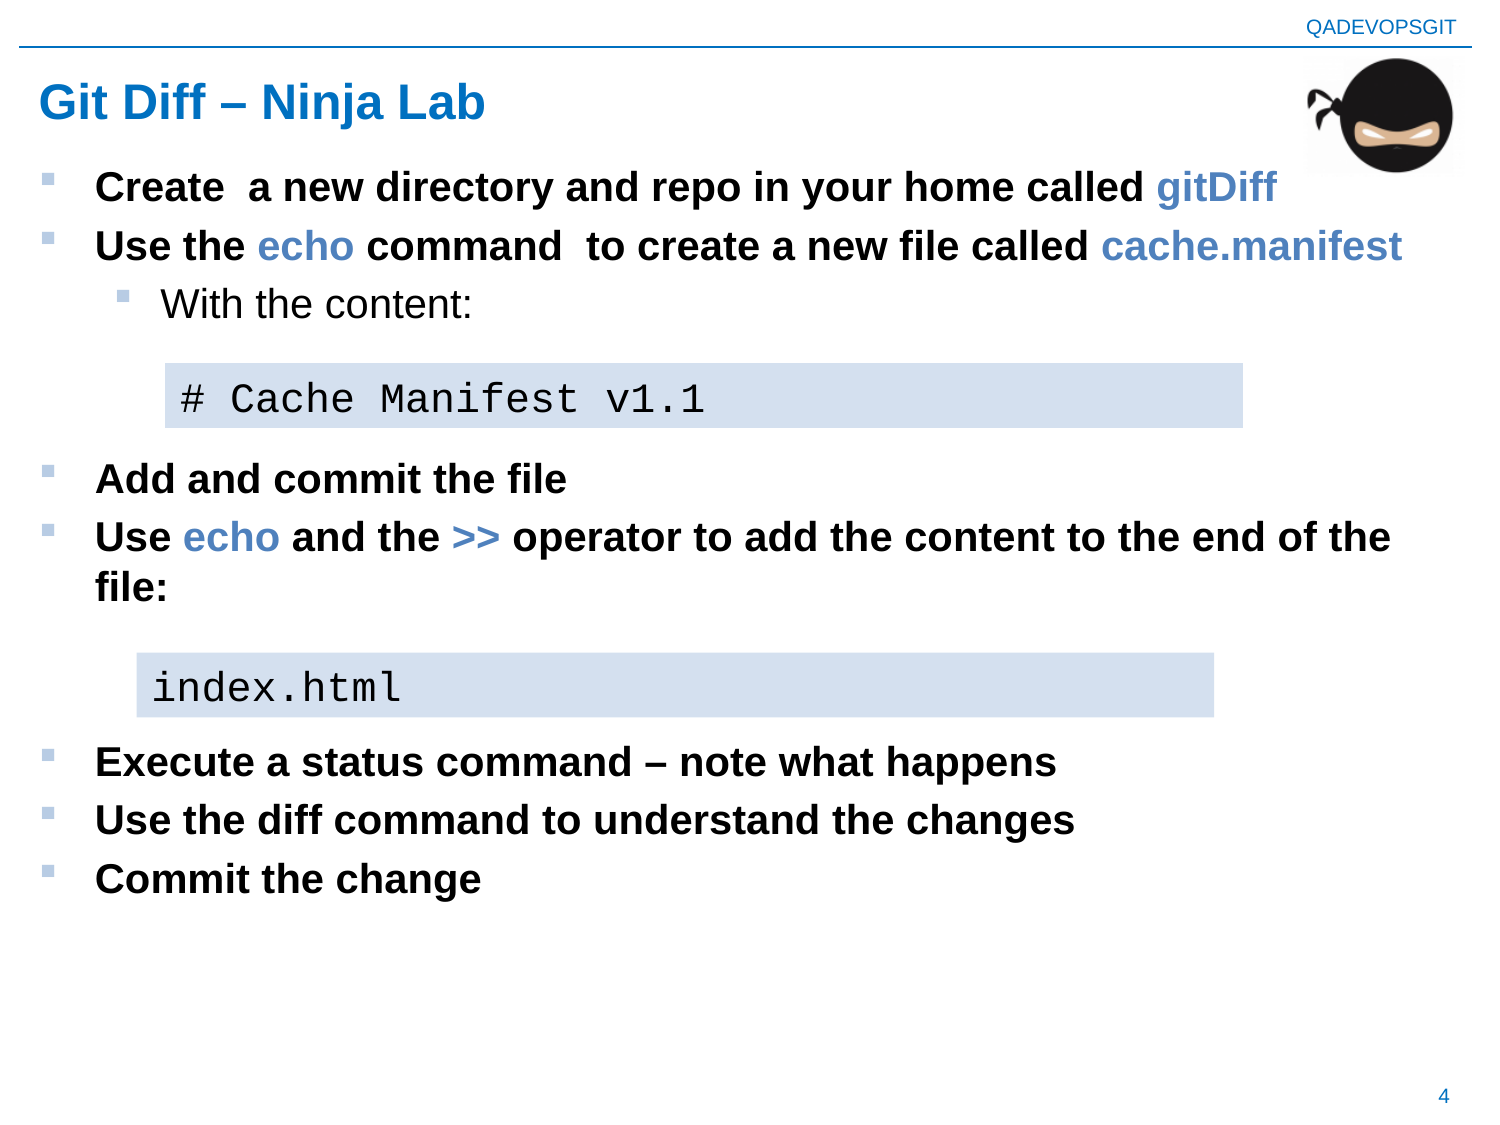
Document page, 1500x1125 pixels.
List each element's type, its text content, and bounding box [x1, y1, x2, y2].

text_box # Cache Manifest v1.1 [165, 363, 1243, 428]
list Create a new directory and repo in your home called gitDiff Use the echo command to create a new file called cache.manifest With the content: Add and commit the file Use echo and the >> operator to add the content to the end of the file: Execute a status command – note what happens Use the diff command to understand the changes Commit the change [23, 152, 1465, 1008]
title Git Diff – Ninja Lab [23, 58, 1299, 141]
picture [1303, 56, 1466, 177]
text_box index.html [136, 652, 1215, 718]
